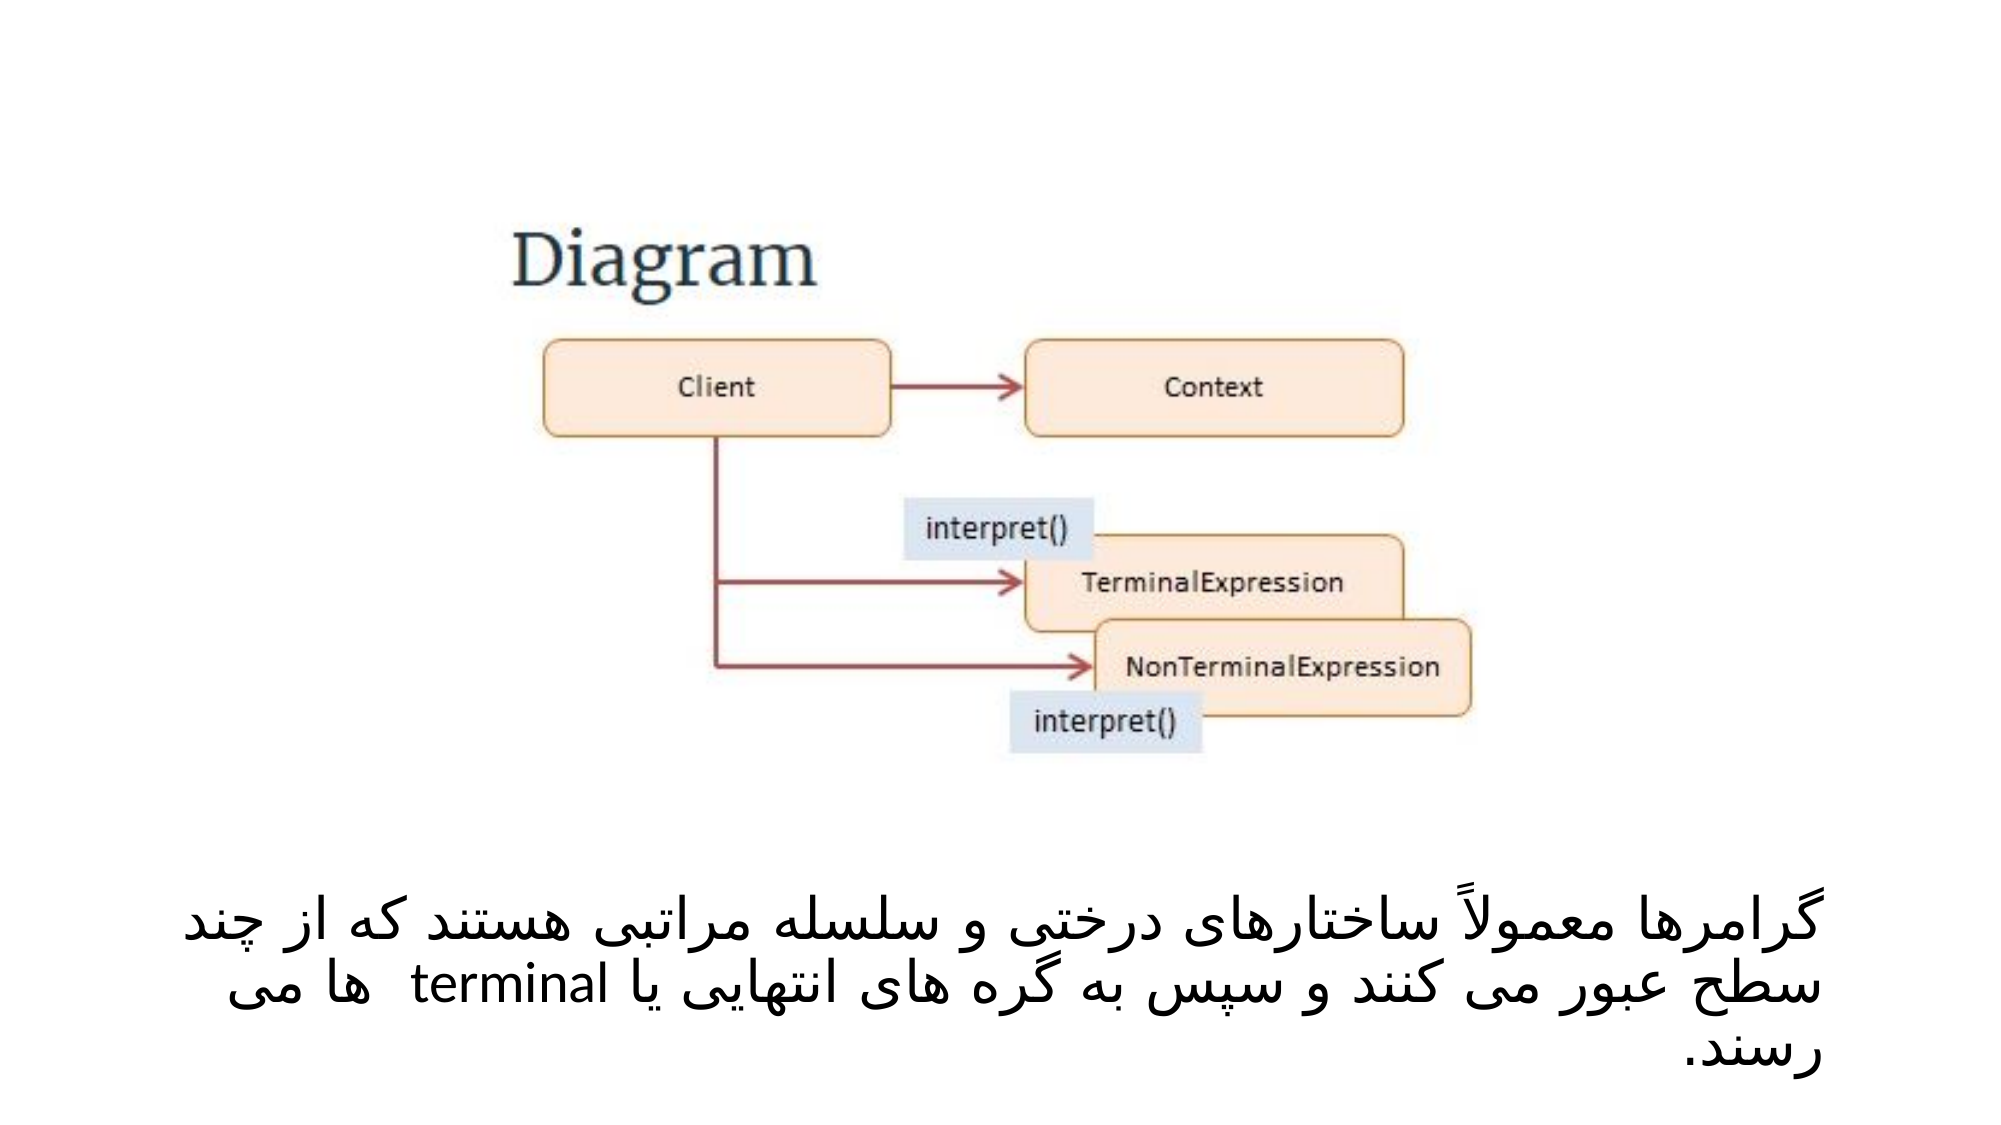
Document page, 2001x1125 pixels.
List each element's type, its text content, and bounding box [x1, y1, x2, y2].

list گرامرها معمولاً ساختارهای درختی و سلسله مراتبی هستند که از چند سطح عبور می کنند و سپس به گره های انتهایی یا terminal ها می رسند. [114, 881, 1840, 1050]
picture [476, 185, 1533, 795]
